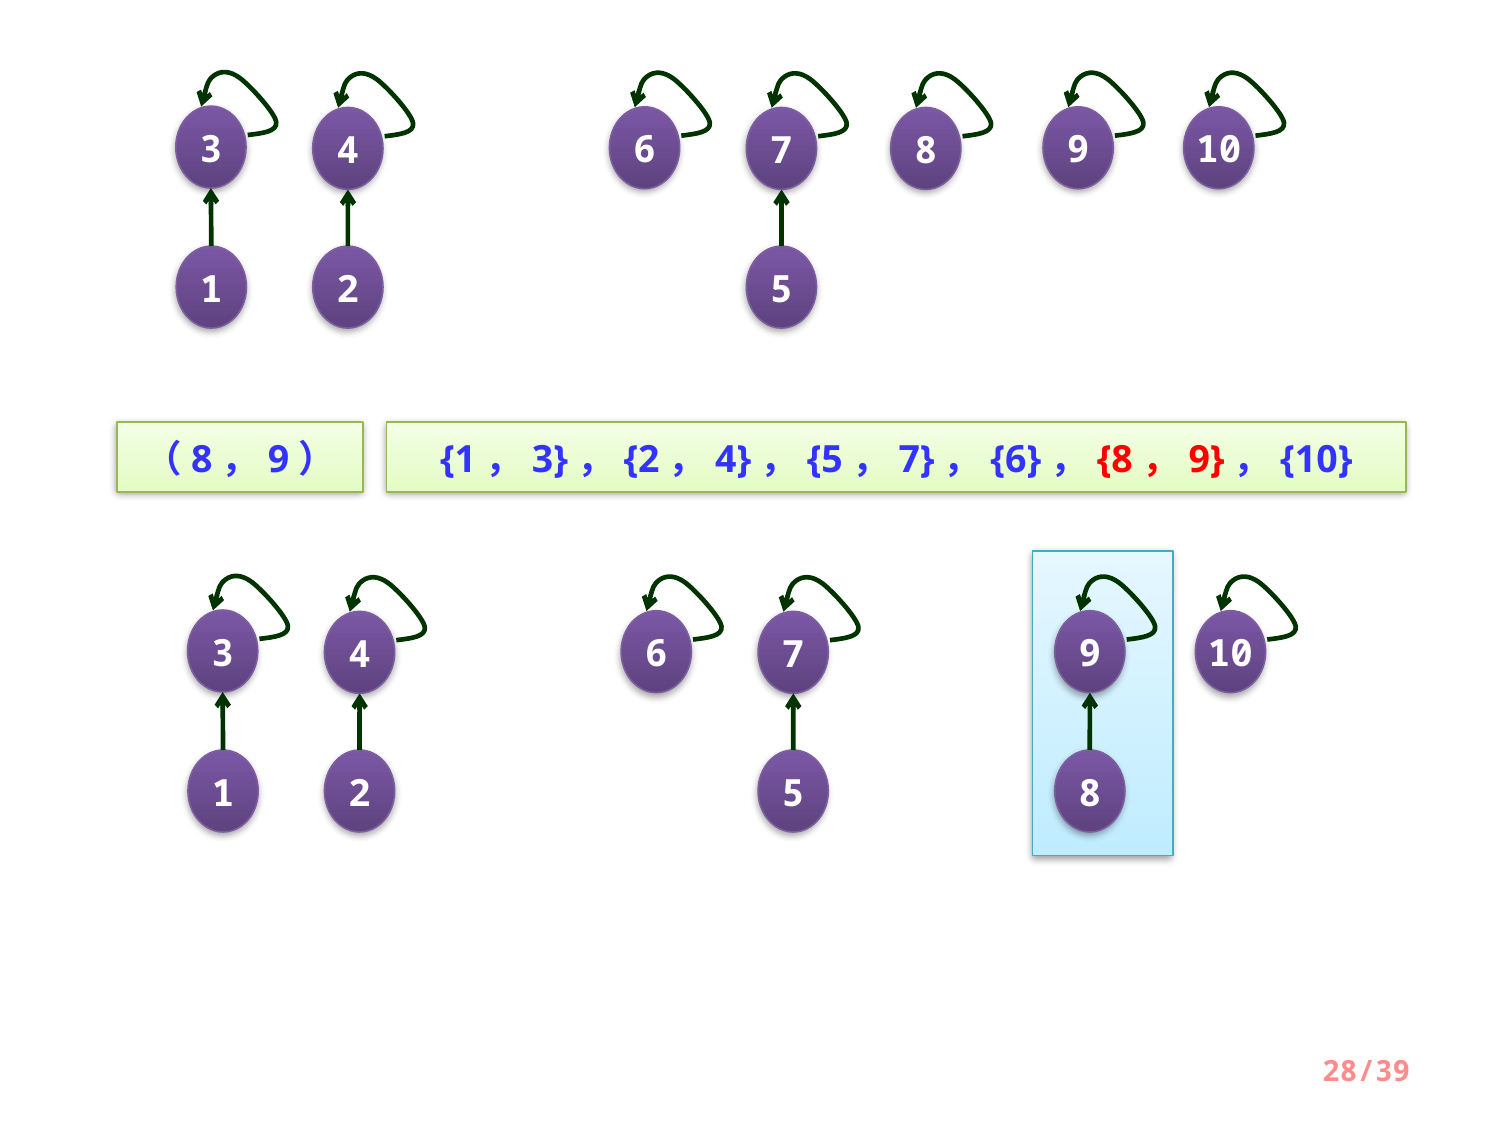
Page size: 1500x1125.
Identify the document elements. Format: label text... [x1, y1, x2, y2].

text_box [312, 71, 415, 190]
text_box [116, 421, 1407, 833]
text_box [175, 70, 278, 189]
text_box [1042, 70, 1145, 190]
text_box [746, 71, 849, 190]
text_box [890, 71, 993, 190]
text_box [1032, 841, 1174, 856]
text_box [609, 70, 712, 190]
text_box 1 [175, 245, 248, 329]
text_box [1183, 70, 1286, 190]
text_box 5 [745, 245, 818, 329]
text_box 2 [311, 245, 384, 329]
slide_number 28/39 [1074, 1042, 1425, 1103]
